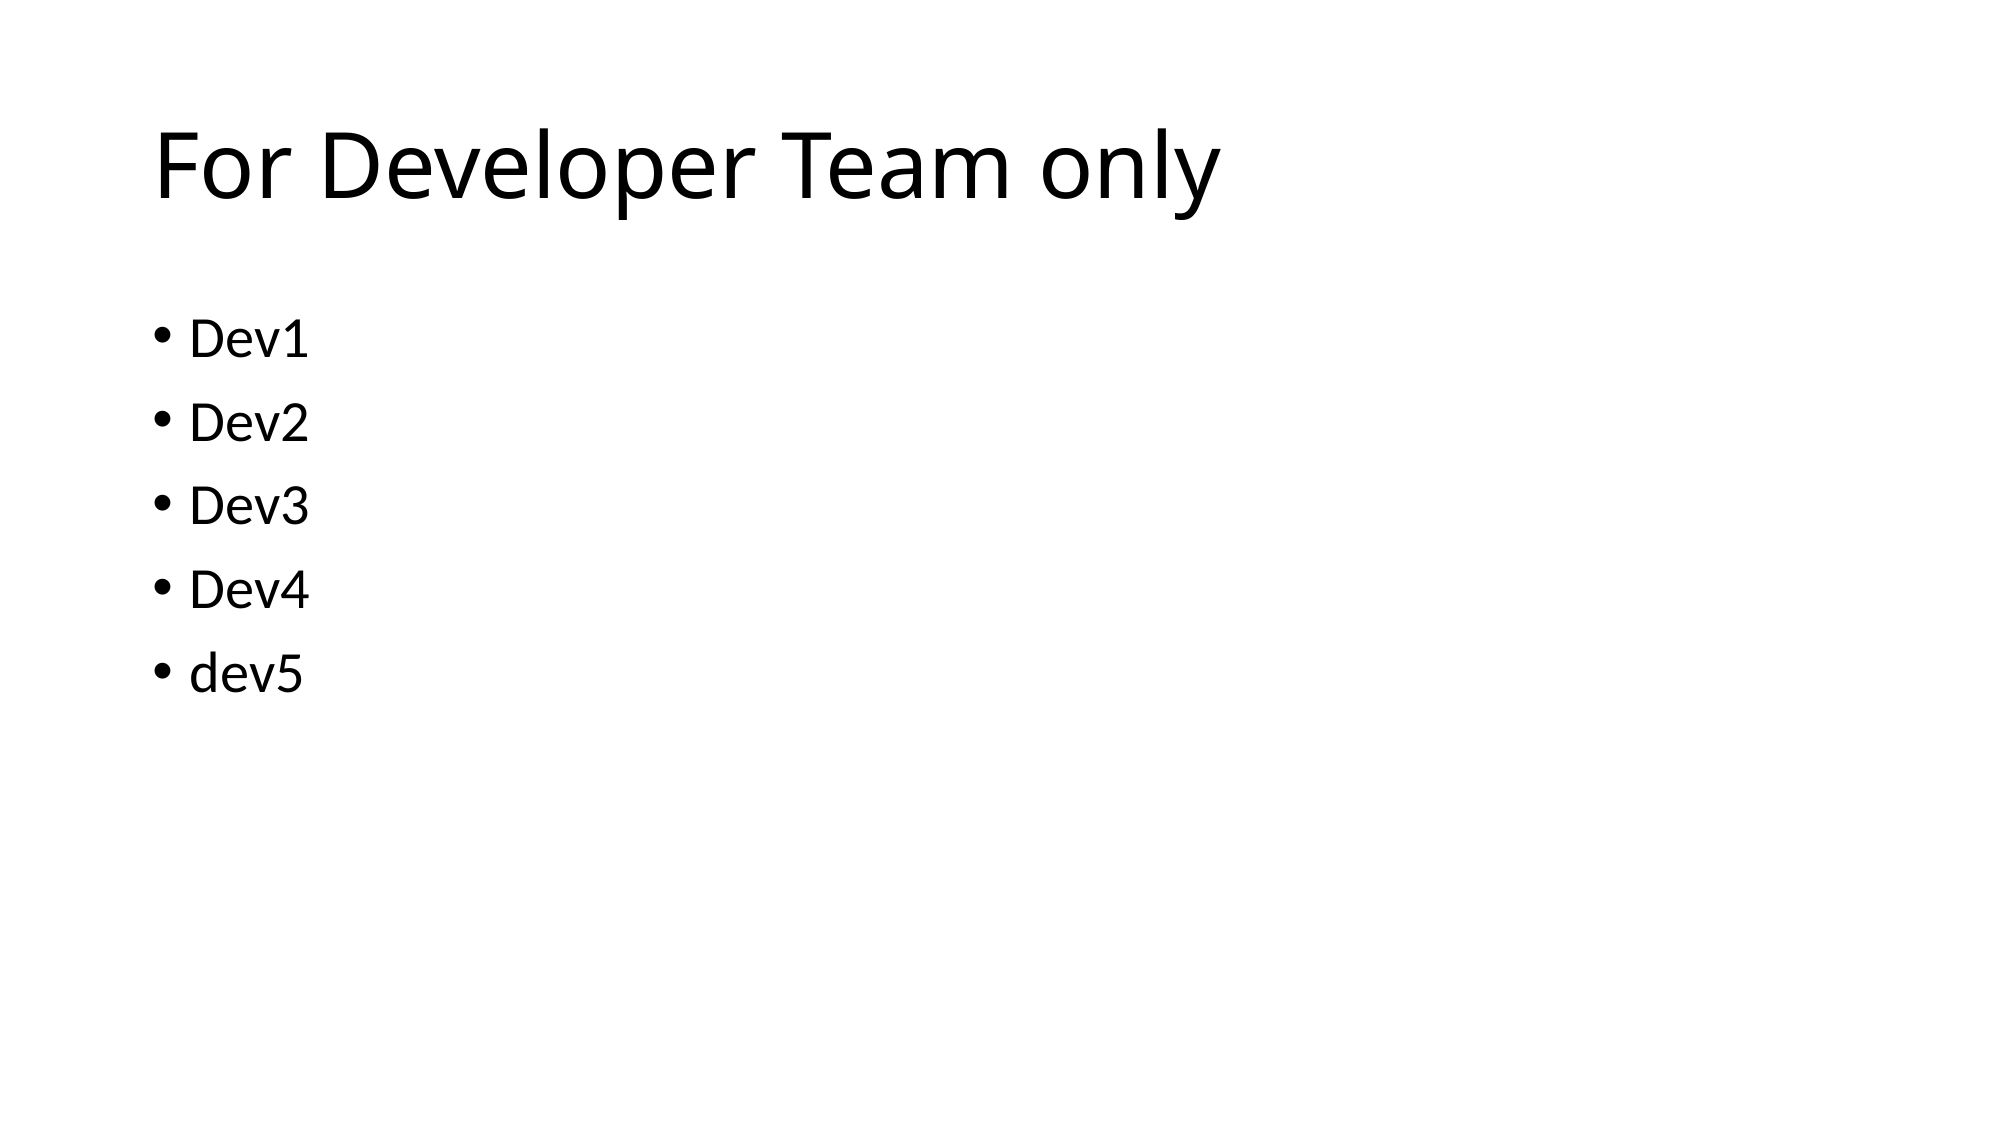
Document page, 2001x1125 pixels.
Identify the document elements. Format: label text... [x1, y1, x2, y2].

list Dev1 Dev2 Dev3 Dev4 dev5 [137, 299, 1863, 1014]
title For Developer Team only [137, 59, 1863, 278]
